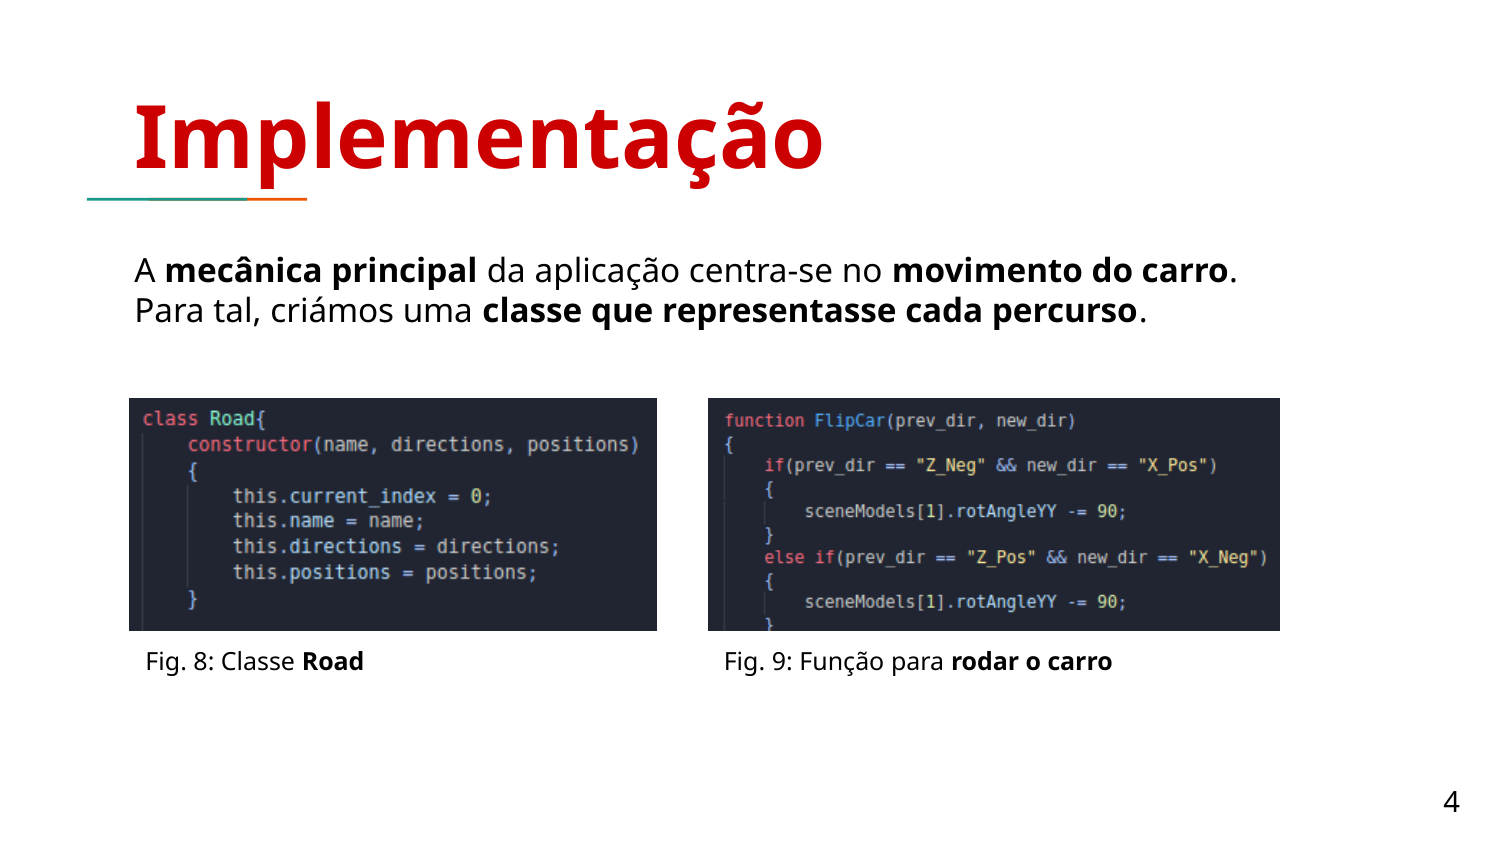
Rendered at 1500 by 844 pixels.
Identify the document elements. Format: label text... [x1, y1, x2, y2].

text_box Fig. 8: Classe Road [130, 639, 656, 673]
subtitle A mecânica principal da aplicação centra-se no movimento do carro. Para tal, criámos uma classe que representasse cada percurso. [119, 233, 1381, 737]
title Implementação [119, 66, 1381, 233]
text_box 4 [1428, 767, 1475, 816]
picture [708, 398, 1280, 632]
text_box Fig. 9: Função para rodar o carro [708, 638, 1235, 673]
picture [129, 398, 658, 632]
